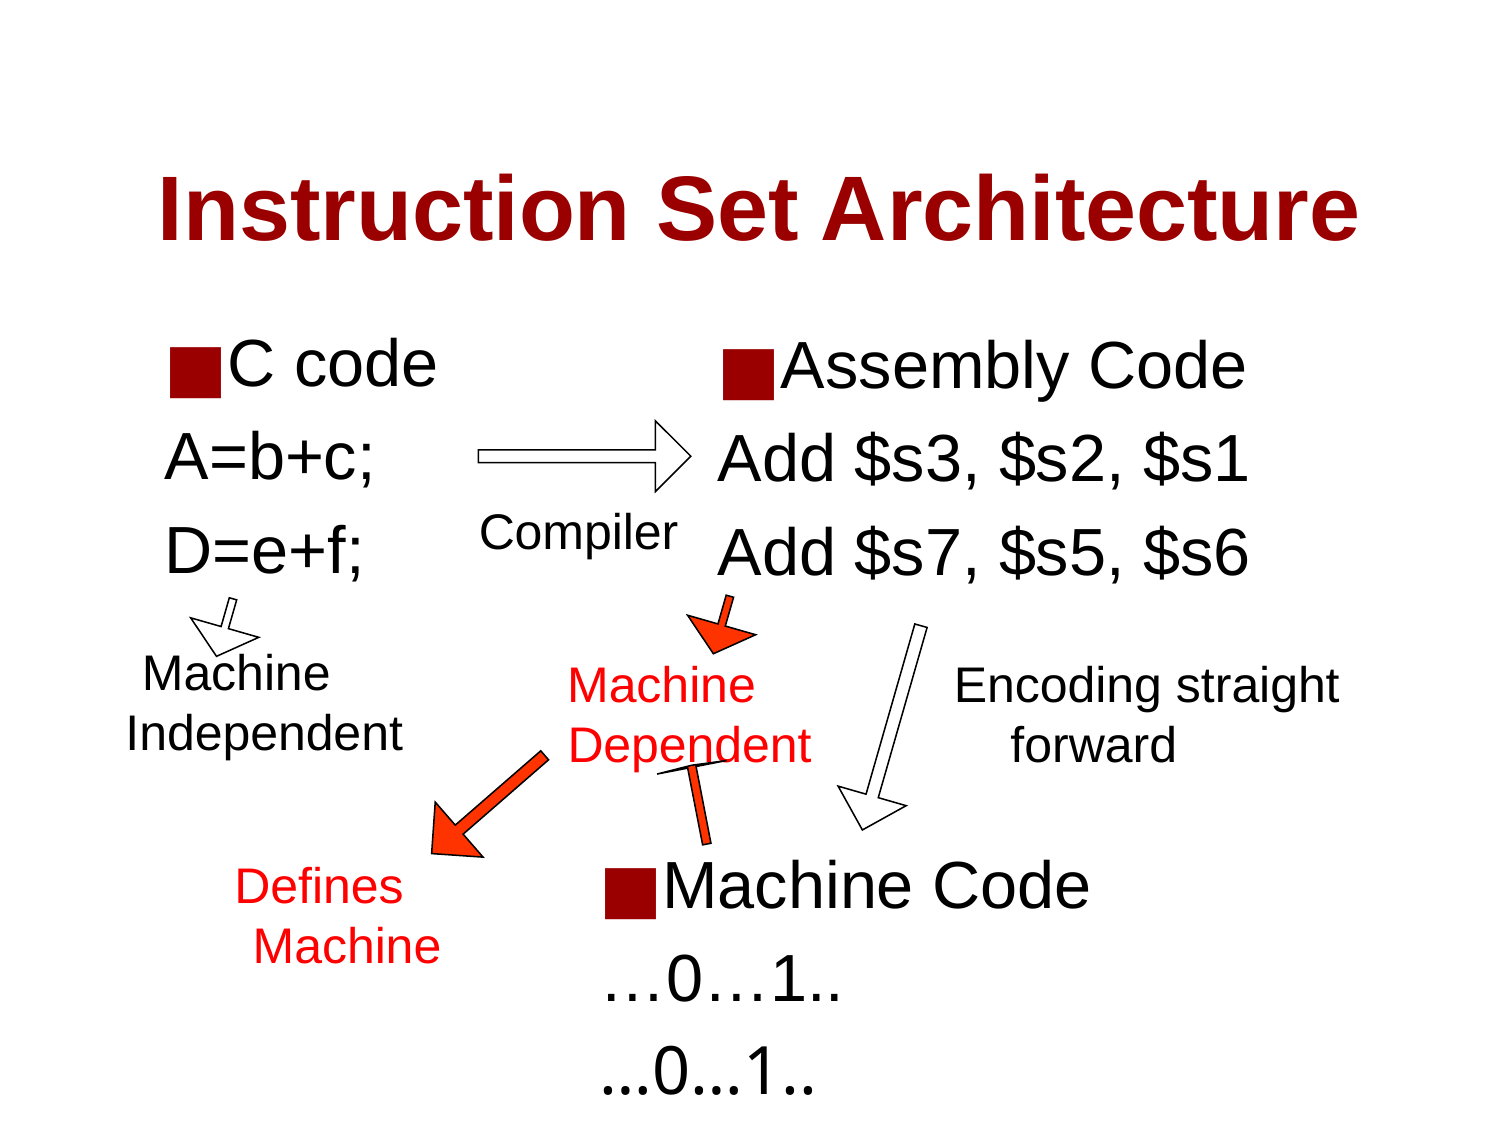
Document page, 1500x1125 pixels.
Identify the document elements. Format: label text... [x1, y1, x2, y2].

text_box [838, 623, 928, 830]
text_box Assembly Code Add $s3, $s2, $s1 Add $s7, $s5, $s6 [702, 314, 1365, 541]
text_box Compiler [454, 491, 703, 634]
title Instruction Set Architecture [142, 141, 1482, 267]
text_box Encoding straight forward [939, 645, 1400, 787]
text_box Machine Dependent [490, 645, 833, 787]
list C code A=b+c; D=e+f; [149, 312, 514, 539]
text_box [478, 420, 691, 491]
text_box Machine Independent [53, 633, 420, 775]
text_box Defines Machine [147, 846, 491, 988]
text_box [190, 597, 259, 657]
text_box Machine Code …0…1.. …0…1.. [584, 834, 1247, 1061]
text_box [687, 595, 756, 654]
text_box [657, 760, 727, 845]
text_box [431, 750, 549, 858]
